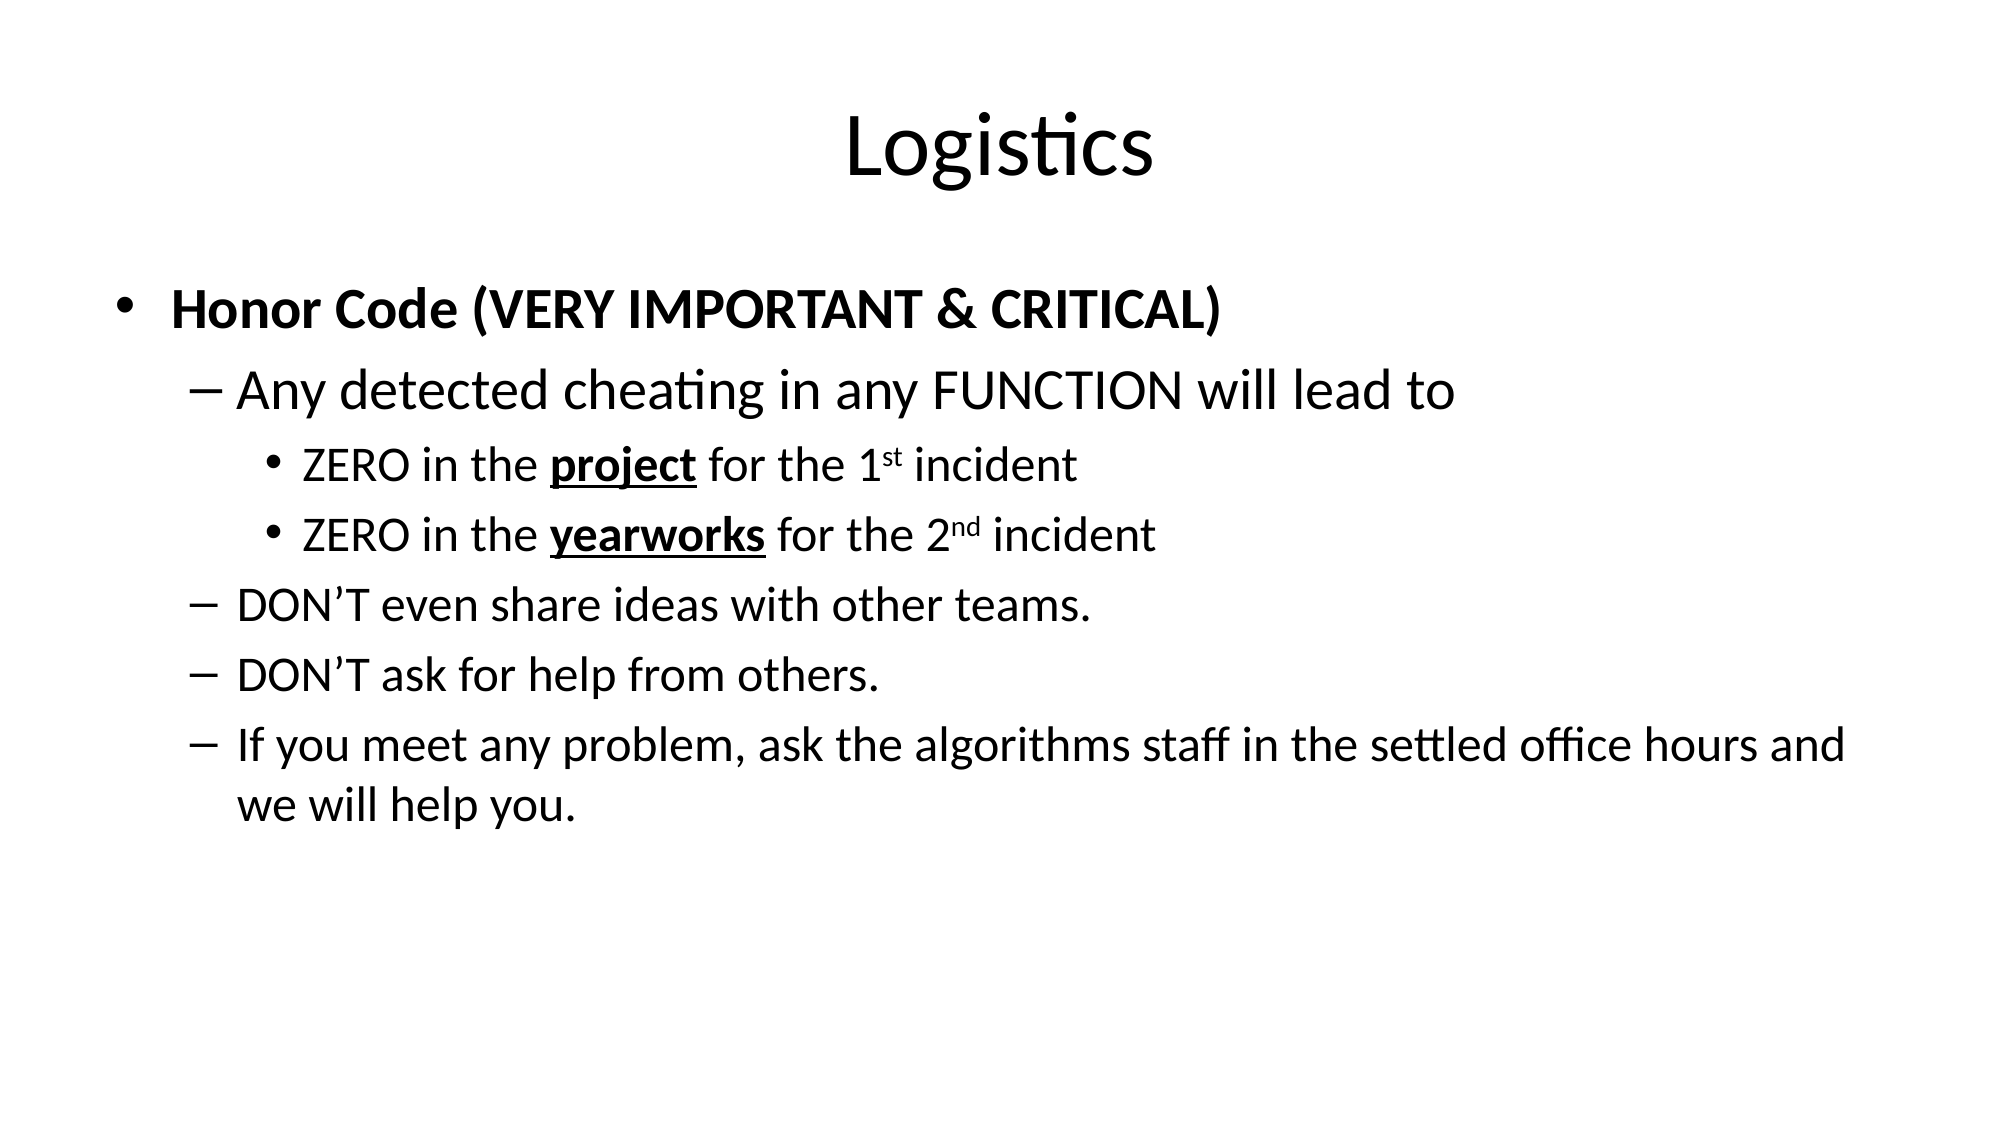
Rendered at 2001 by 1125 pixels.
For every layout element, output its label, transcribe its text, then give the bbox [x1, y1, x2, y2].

list Honor Code (VERY IMPORTANT & CRITICAL) Any detected cheating in any FUNCTION will lead to ZERO in the project for the 1st incident ZERO in the yearworks for the 2nd incident DON’T even share ideas with other teams. DON’T ask for help from others. If you meet any problem, ask the algorithms staff in the settled office hours and we will help you. [99, 262, 1900, 1005]
title Logistics [99, 45, 1900, 233]
